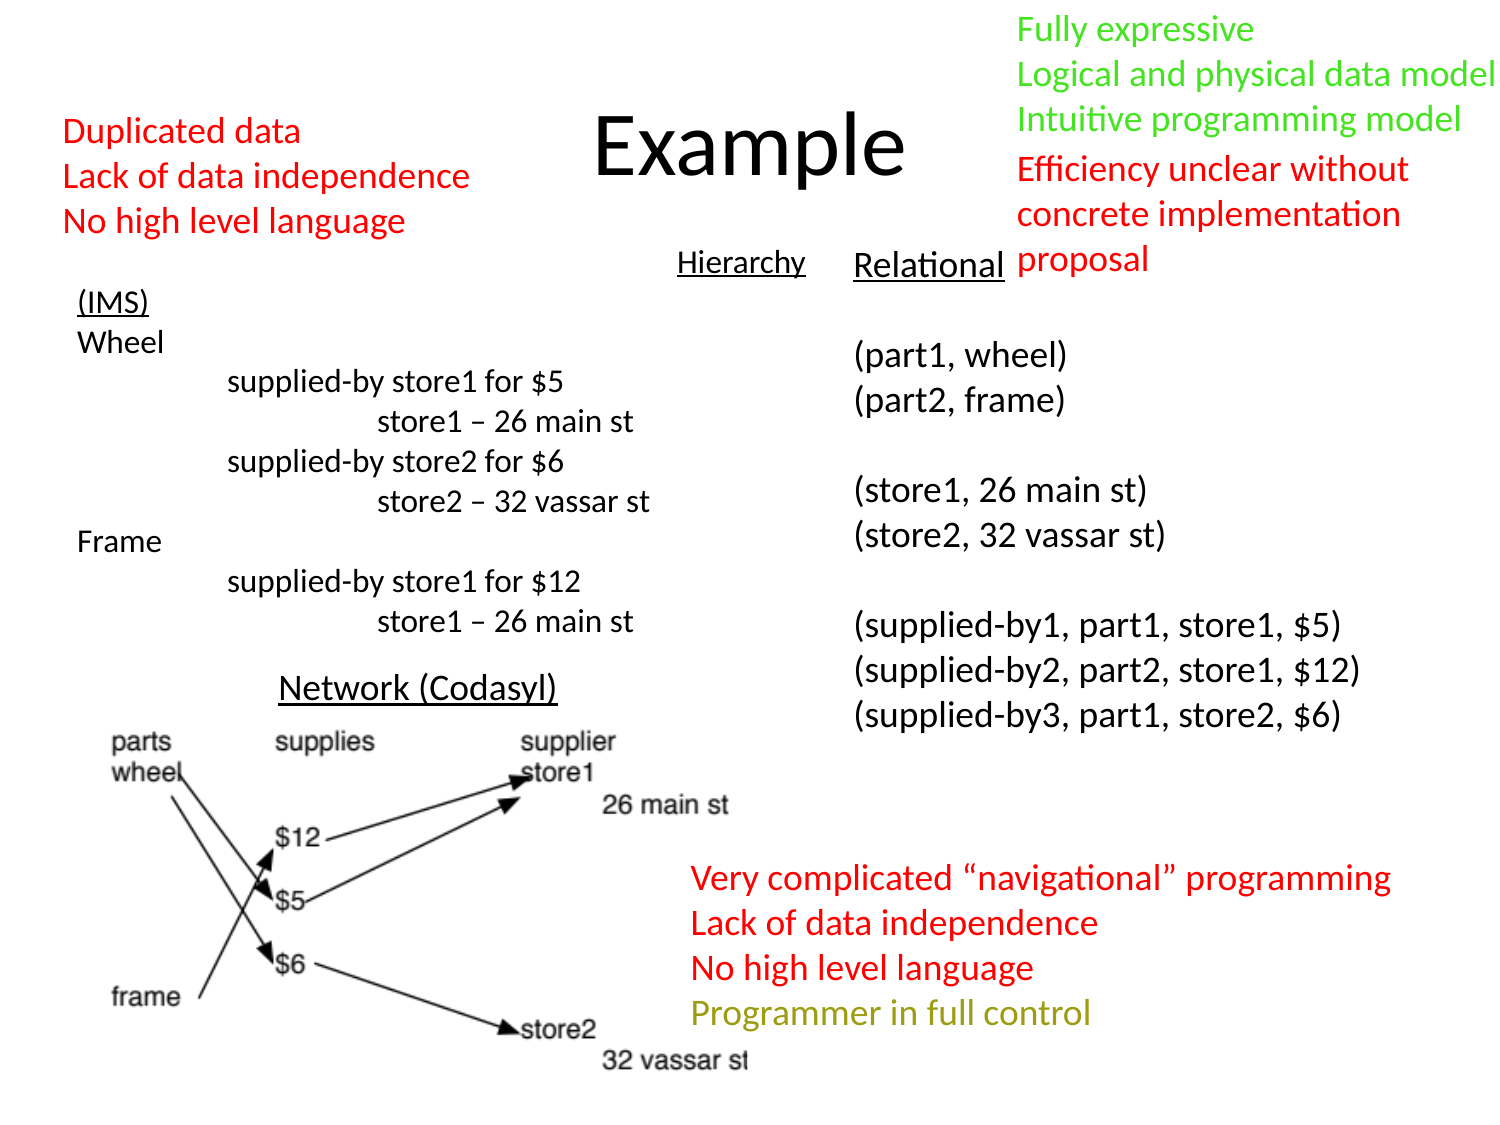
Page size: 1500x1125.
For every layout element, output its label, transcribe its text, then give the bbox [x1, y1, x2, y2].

text_box Network (Codasyl) [263, 655, 573, 716]
text_box Duplicated data Lack of data independence No high level language [47, 98, 539, 249]
text_box Fully expressive Logical and physical data model Intuitive programming model [1002, 0, 1500, 146]
text_box Relational (part1, wheel) (part2, frame) (store1, 26 main st) (store2, 32 vassar st) (supplied-by1, part1, store1, $5) (supplied-by2, part2, store1, $12) (supplied-by3, part1, store2, $6) [838, 232, 1377, 788]
text_box Very complicated “navigational” programming Lack of data independence No high level language Programmer in full control [753, 845, 1425, 1040]
text_box Efficiency unclear without concrete implementation proposal [1002, 146, 1493, 286]
title Example [75, 45, 1002, 233]
text_box Hierarchy (IMS) Wheel supplied-by store1 for $5 store1 – 26 main st supplied-by store2 for $6 store2 – 32 vassar st Frame supplied-by store1 for $12 store1 – 26 main st [62, 232, 835, 647]
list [29, 717, 748, 1113]
